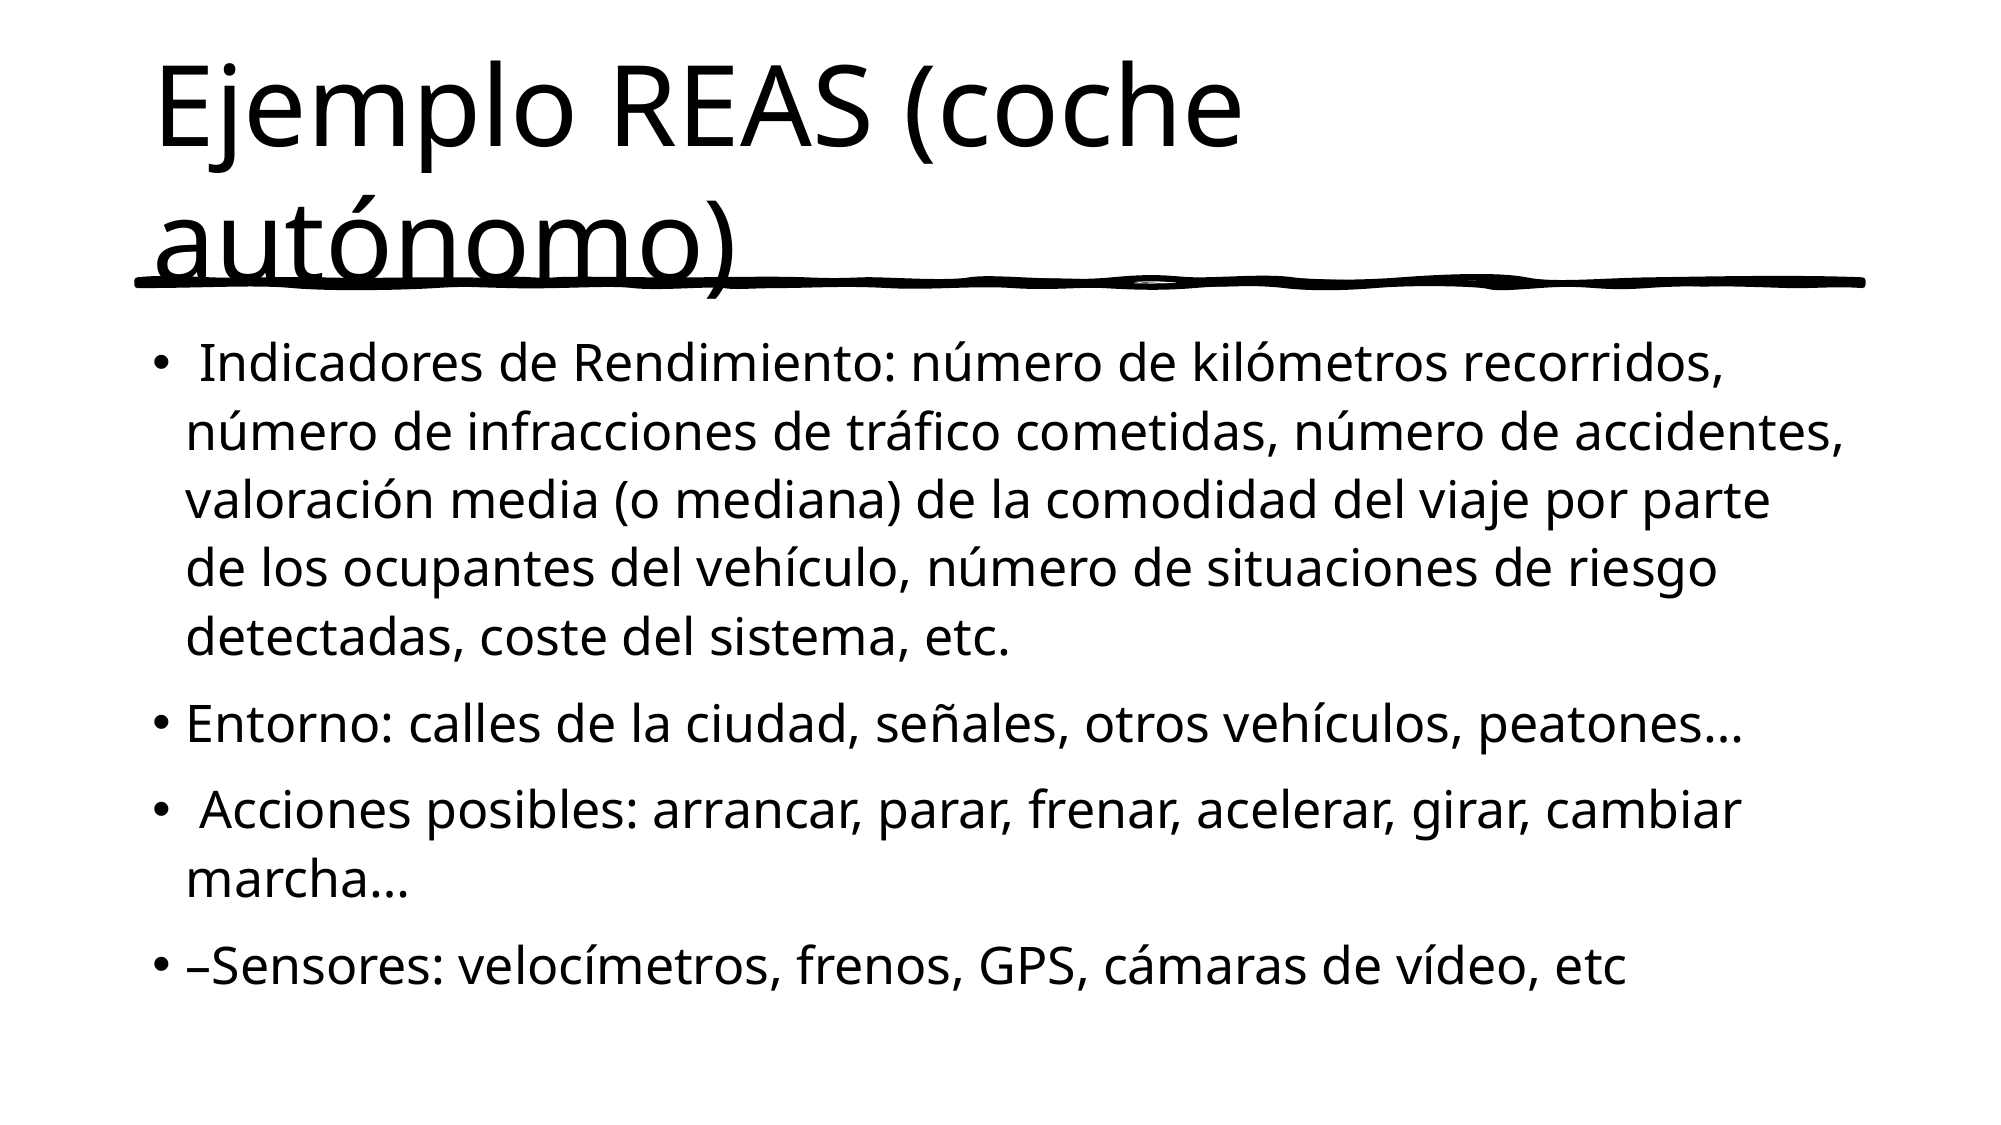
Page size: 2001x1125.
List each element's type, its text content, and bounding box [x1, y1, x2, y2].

title Ejemplo REAS (coche autónomo) [137, 59, 1863, 278]
list Indicadores de Rendimiento: número de kilómetros recorridos, número de infracciones de tráfico cometidas, número de accidentes, valoración media (o mediana) de la comodidad del viaje por parte de los ocupantes del vehículo, número de situaciones de riesgo detectadas, coste del sistema, etc. Entorno: calles de la ciudad, señales, otros vehículos, peatones… Acciones posibles: arrancar, parar, frenar, acelerar, girar, cambiar marcha… –Sensores: velocímetros, frenos, GPS, cámaras de vídeo, etc [137, 316, 1863, 1014]
